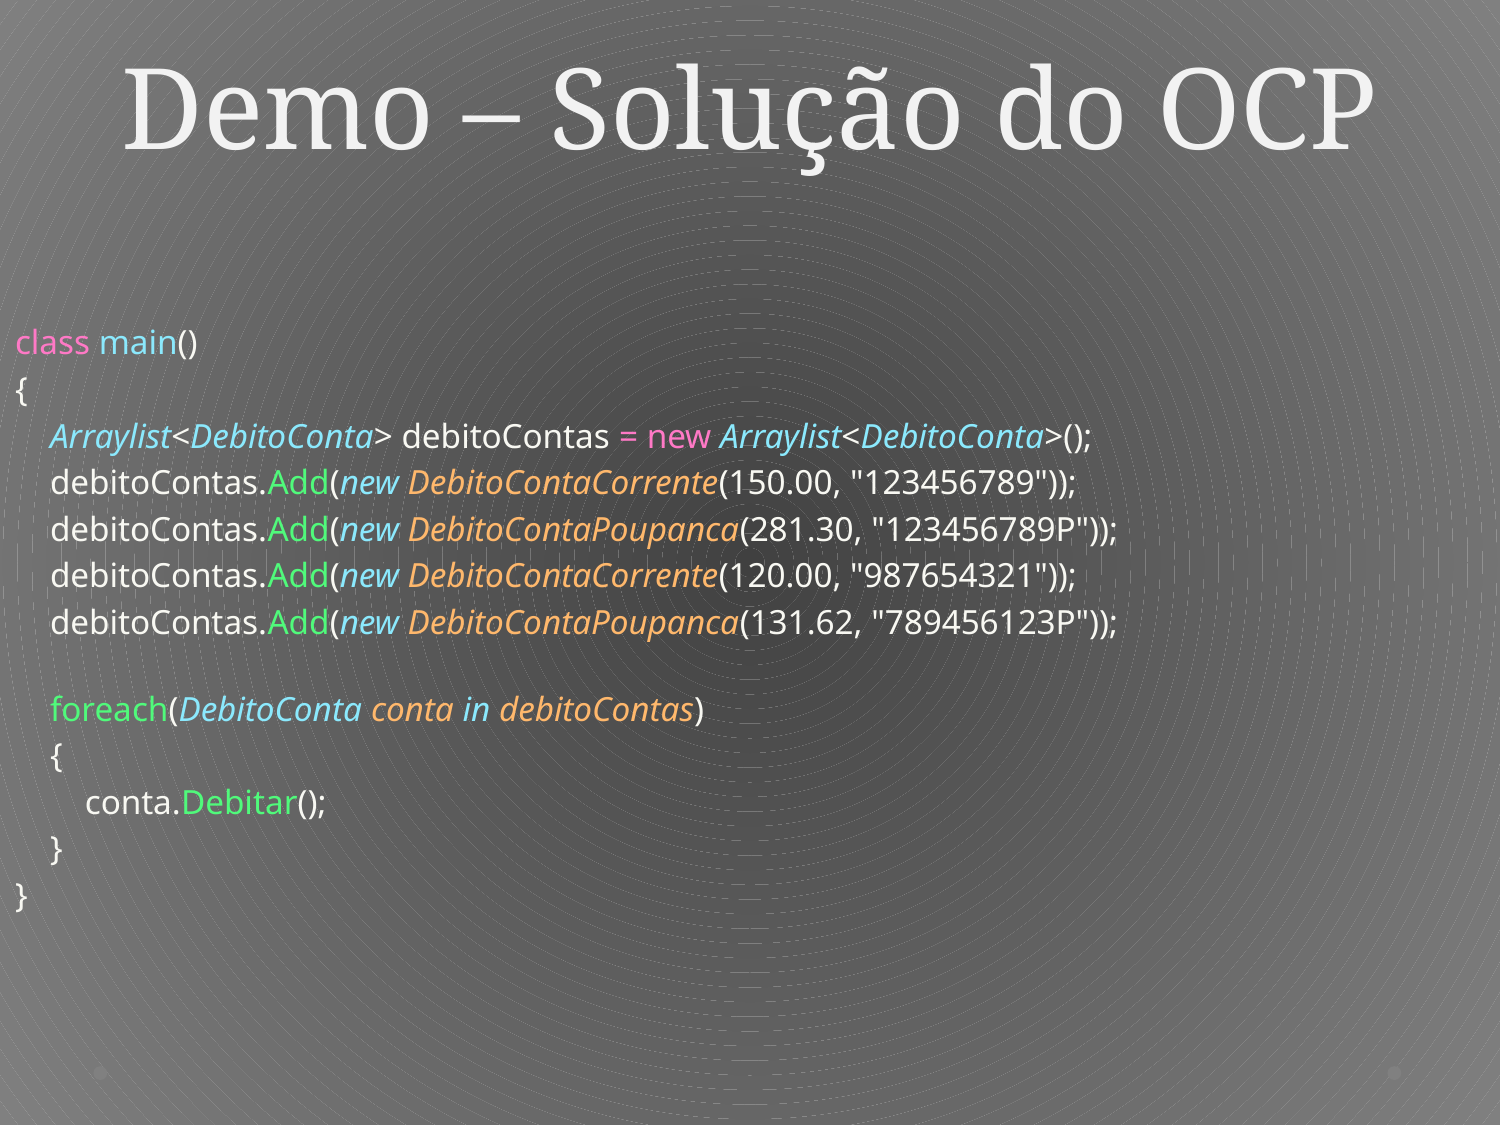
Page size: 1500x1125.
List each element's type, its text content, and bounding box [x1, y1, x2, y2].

title Demo – Solução do OCP [75, 7, 1425, 180]
list class main() { Arraylist<DebitoConta> debitoContas = new Arraylist<DebitoConta>(); debitoContas.Add(new DebitoContaCorrente(150.00, "123456789")); debitoContas.Add(new DebitoContaPoupanca(281.30, "123456789P")); debitoContas.Add(new DebitoContaCorrente(120.00, "987654321")); debitoContas.Add(new DebitoContaPoupanca(131.62, "789456123P")); foreach(DebitoConta conta in debitoContas) { conta.Debitar(); } } [0, 196, 1500, 1106]
